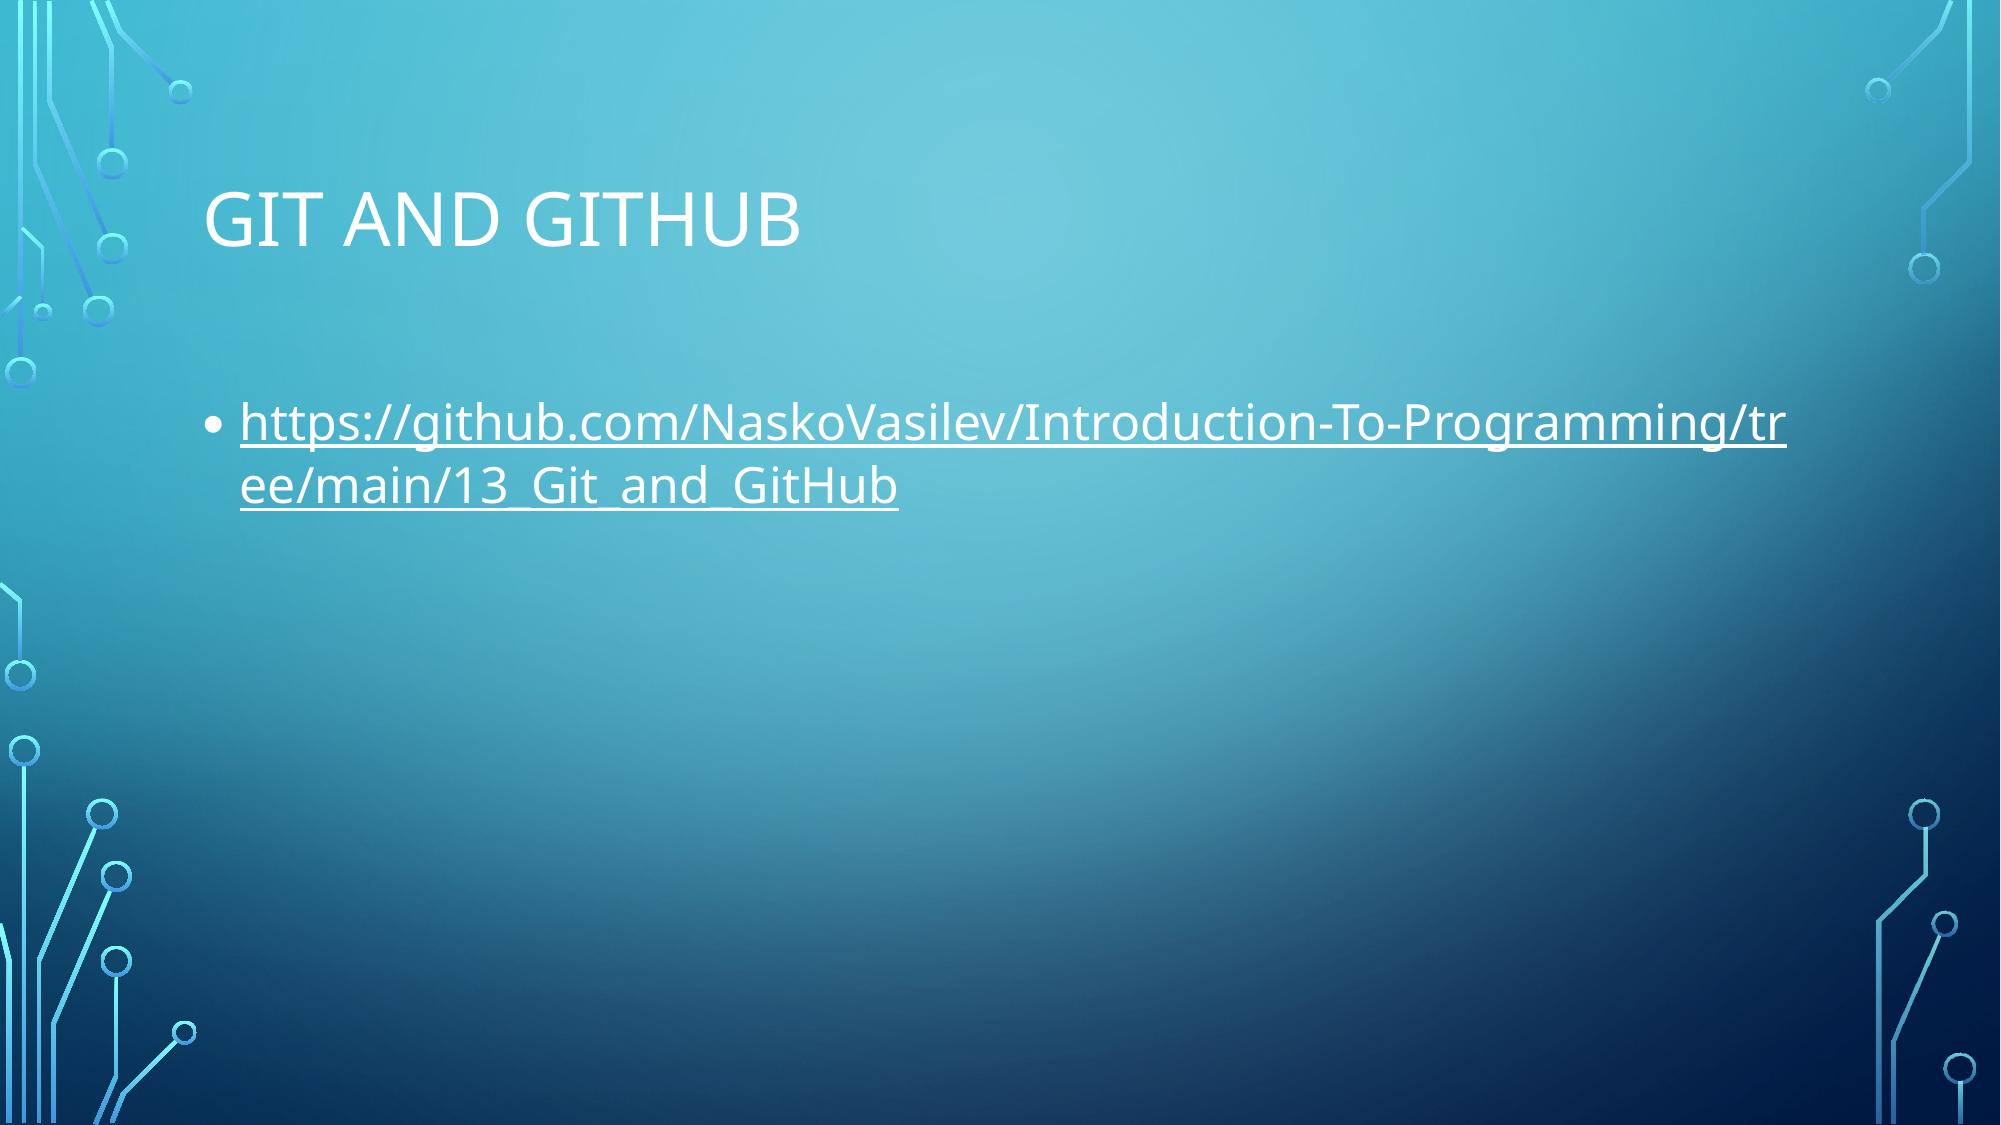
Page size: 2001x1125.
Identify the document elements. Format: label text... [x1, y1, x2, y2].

title Git and GITHUB [187, 101, 1813, 344]
list https://github.com/NaskoVasilev/Introduction-To-Programming/tree/main/13_Git_and_GitHub [187, 369, 1813, 950]
